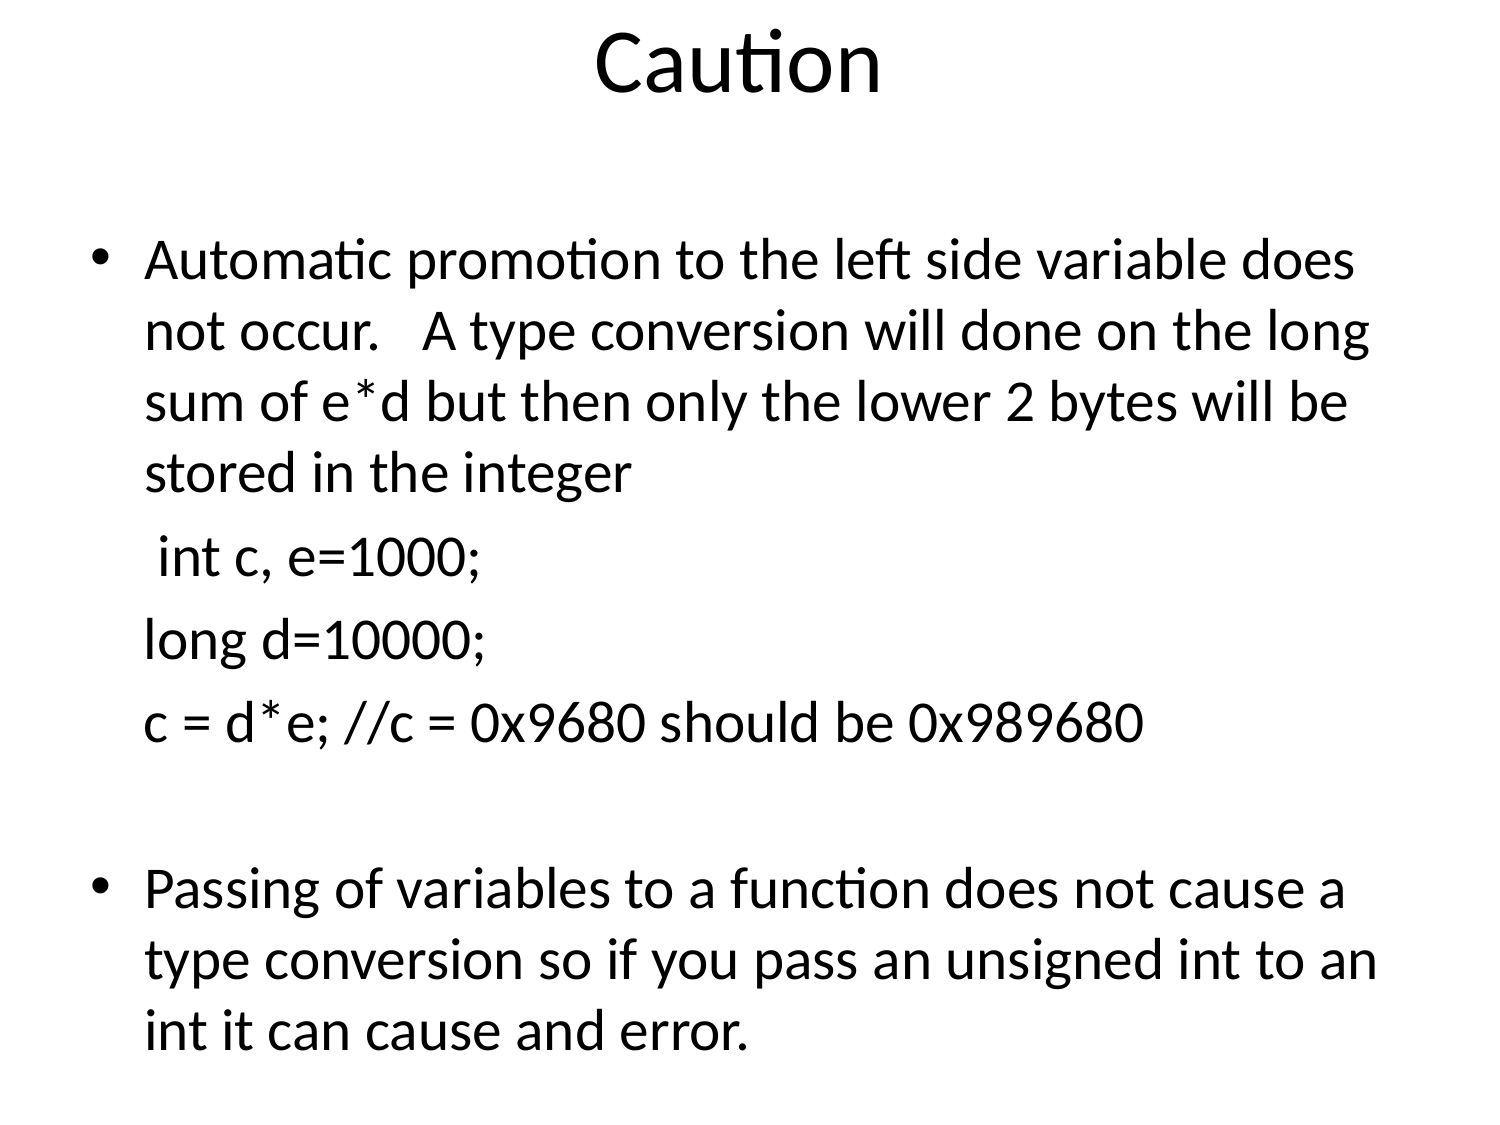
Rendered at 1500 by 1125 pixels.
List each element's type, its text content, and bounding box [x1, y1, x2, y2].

list Automatic promotion to the left side variable does not occur. A type conversion will done on the long sum of e*d but then only the lower 2 bytes will be stored in the integer int c, e=1000; long d=10000; c = d*e; //c = 0x9680 should be 0x989680 Passing of variables to a function does not cause a type conversion so if you pass an unsigned int to an int it can cause and error. [75, 212, 1425, 1075]
title Caution [75, 0, 1425, 150]
